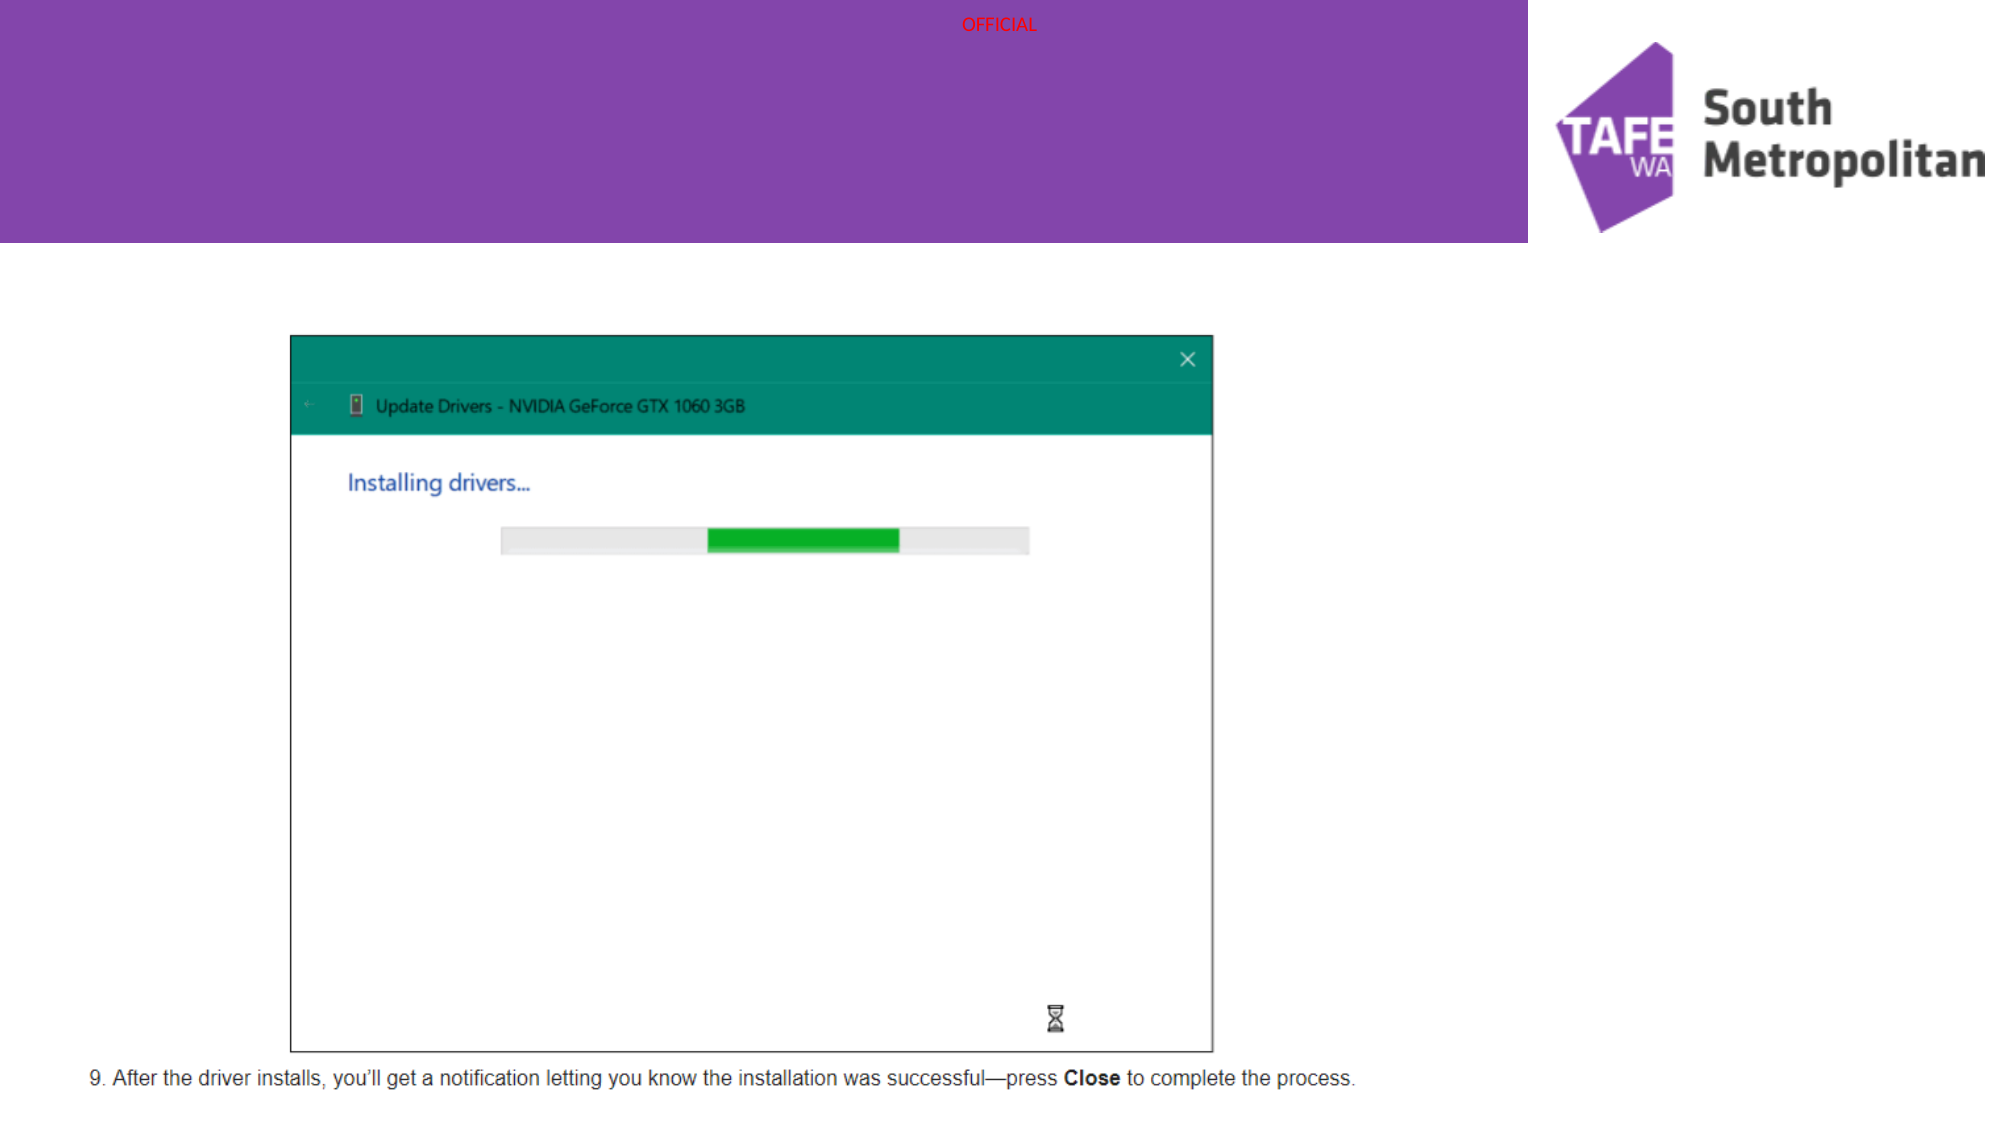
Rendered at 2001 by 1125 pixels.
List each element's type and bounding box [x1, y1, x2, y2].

picture [1542, 42, 1985, 233]
picture [65, 322, 1395, 1105]
